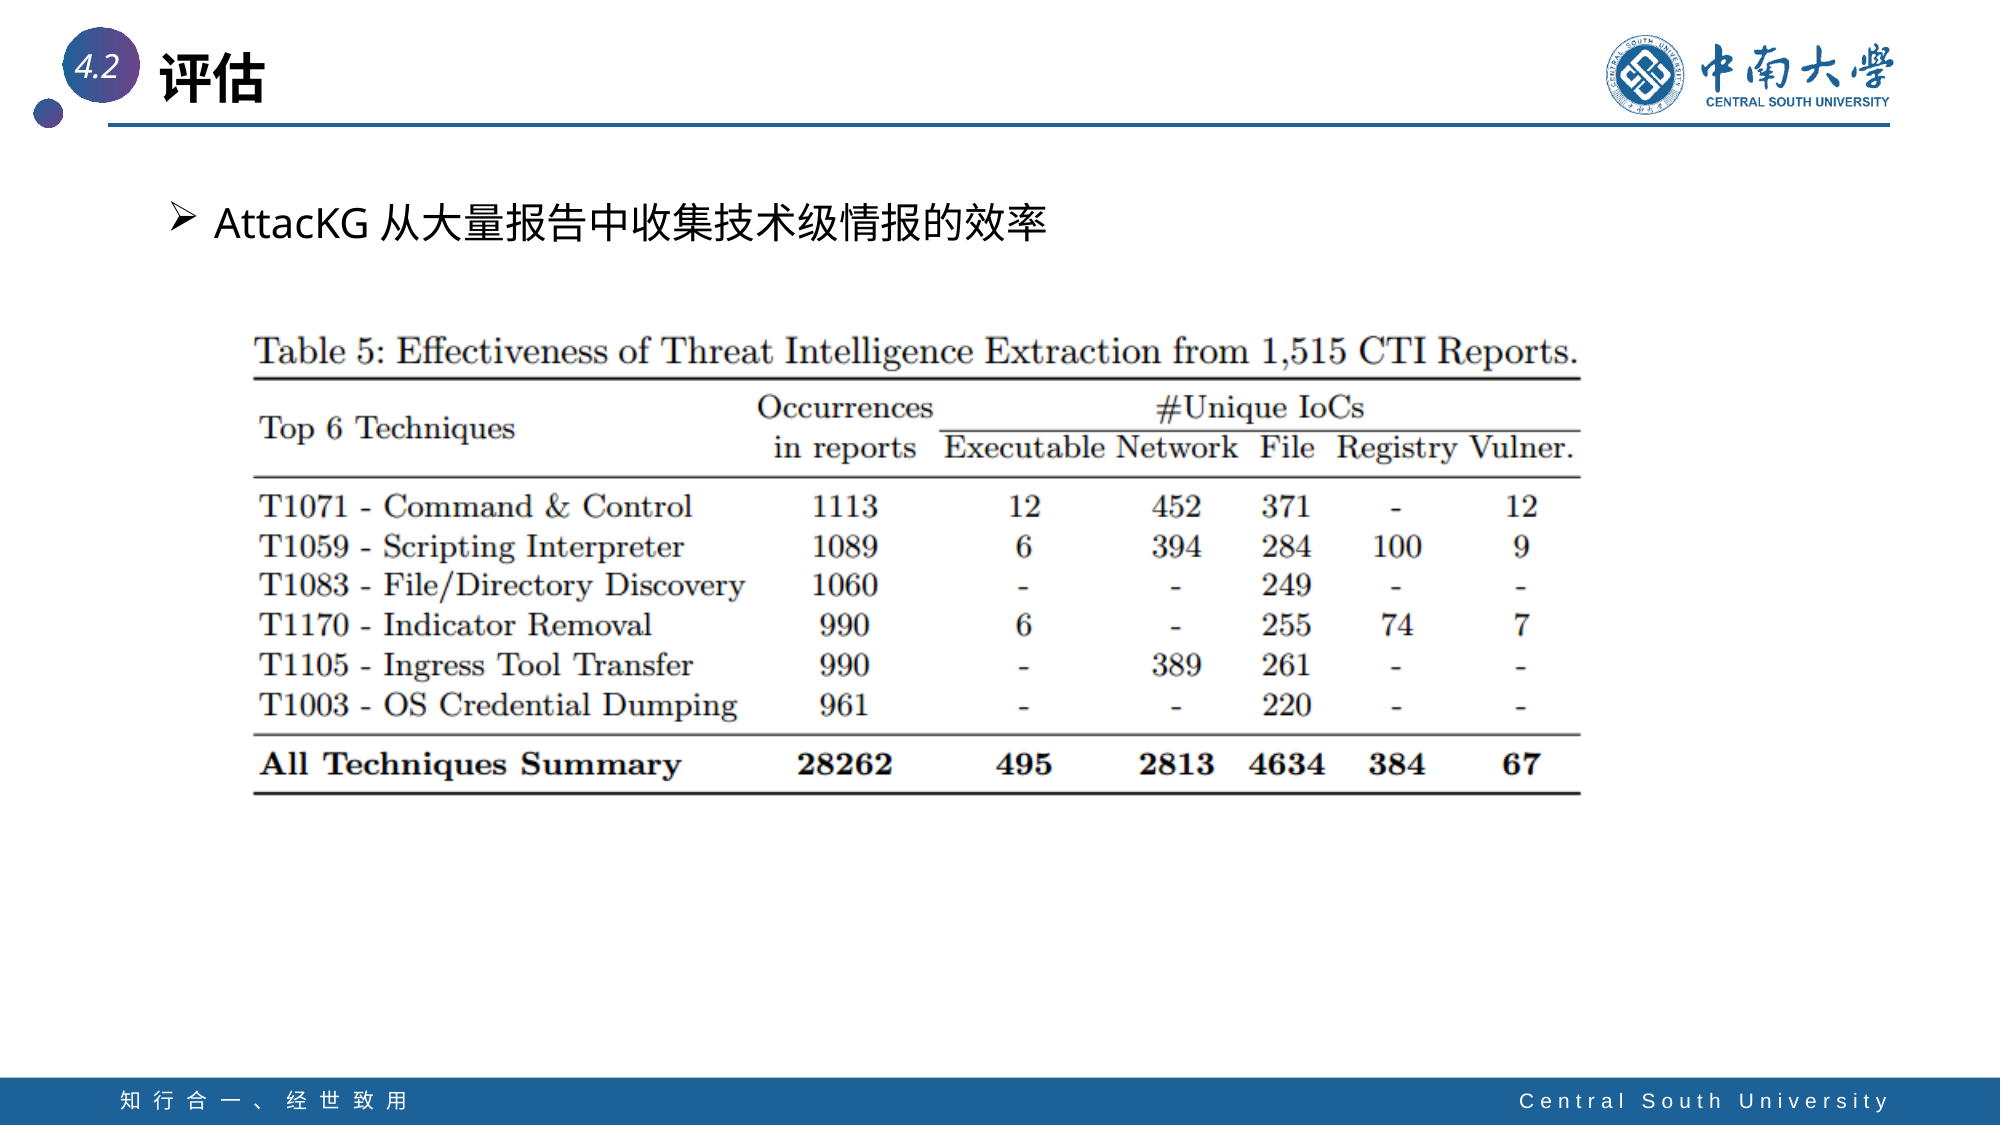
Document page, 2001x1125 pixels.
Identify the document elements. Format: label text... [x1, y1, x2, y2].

text_box 知行合一、经世致用 [105, 1080, 423, 1120]
picture [186, 284, 1676, 841]
picture [1595, 28, 1907, 121]
text_box [0, 1077, 2000, 1125]
text_box AttacKG从大量报告中收集技术级情报的效率 [152, 163, 1153, 254]
text_box Central South University [1504, 1080, 1902, 1120]
text_box 评估 [158, 0, 1343, 118]
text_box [33, 26, 153, 128]
